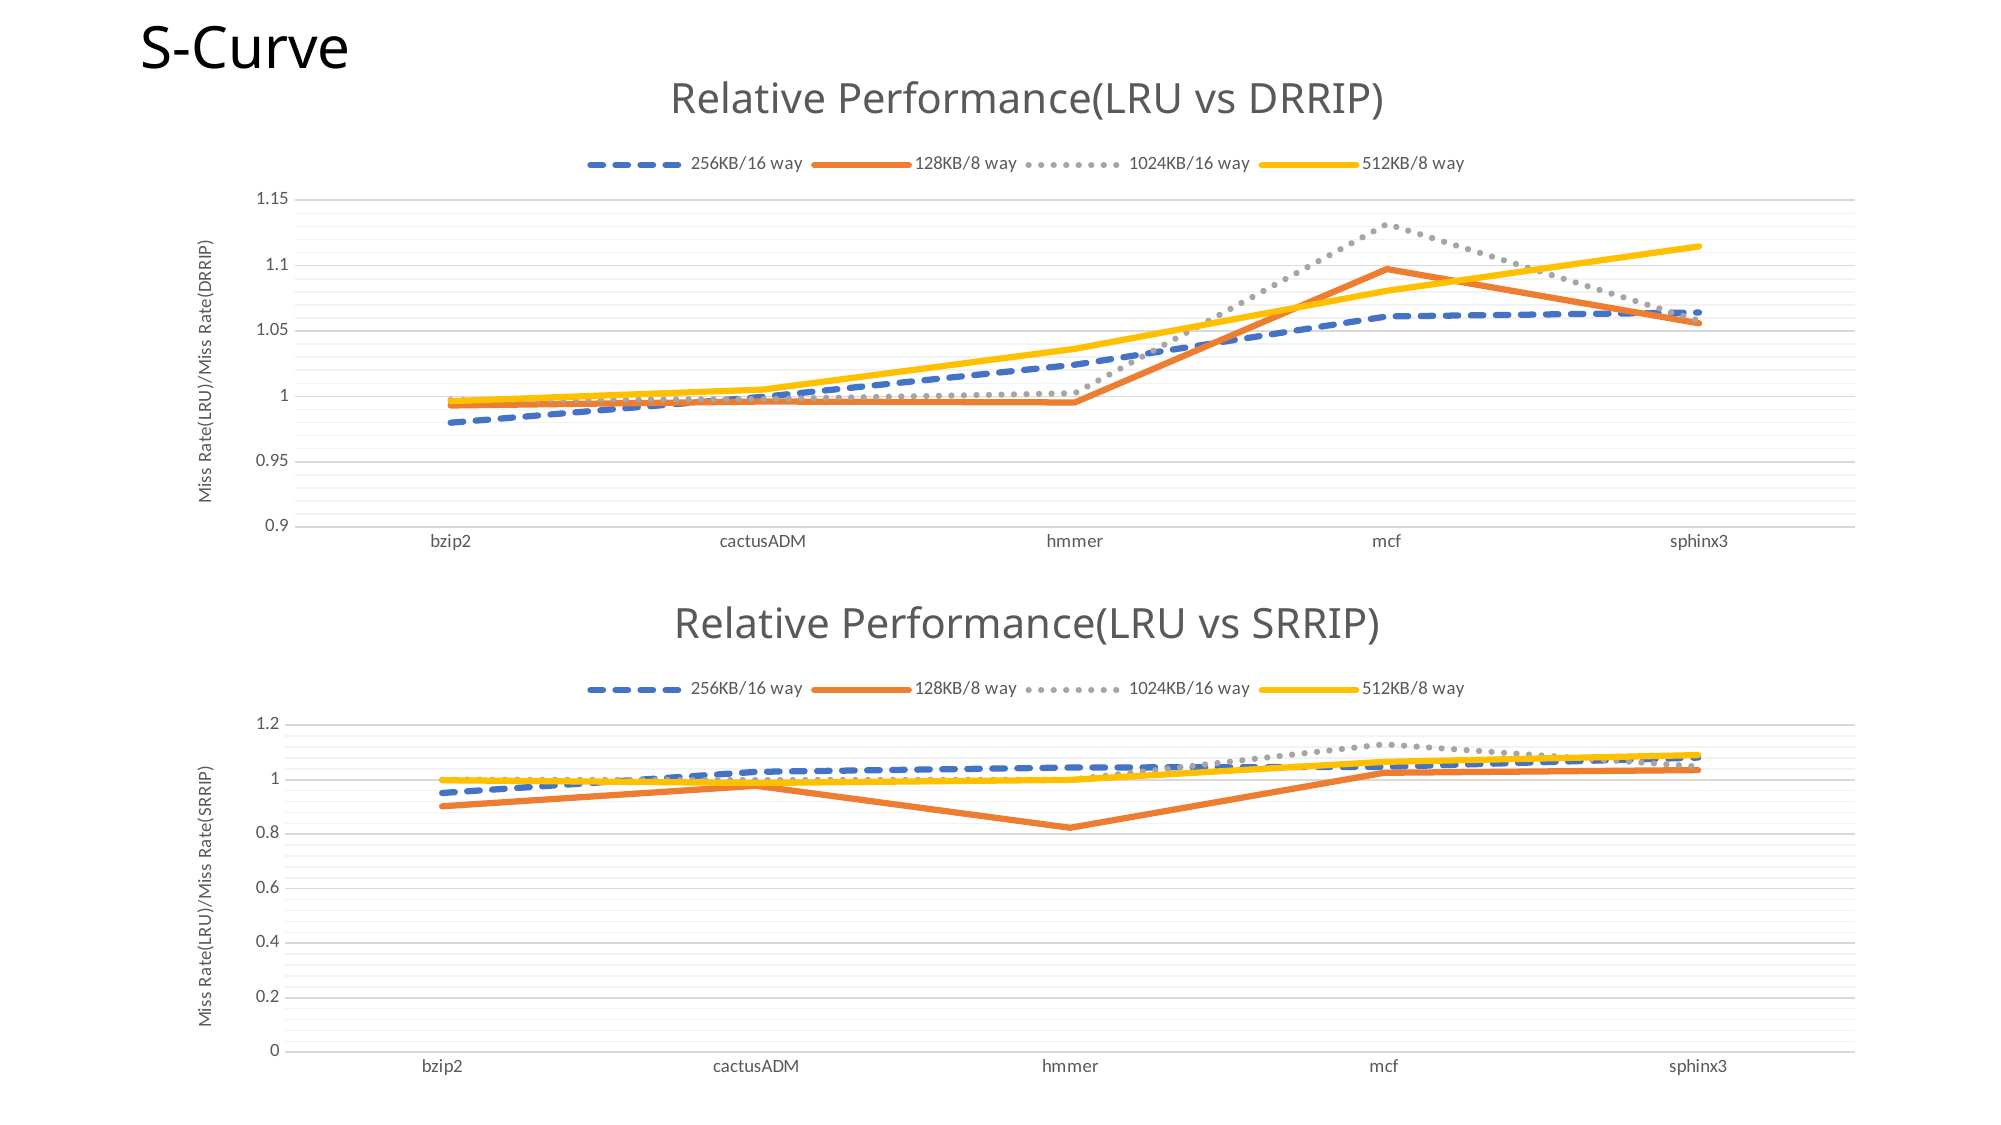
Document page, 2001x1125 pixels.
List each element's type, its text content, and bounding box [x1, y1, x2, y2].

chart [164, 37, 1890, 1088]
title S-Curve [125, 11, 512, 89]
